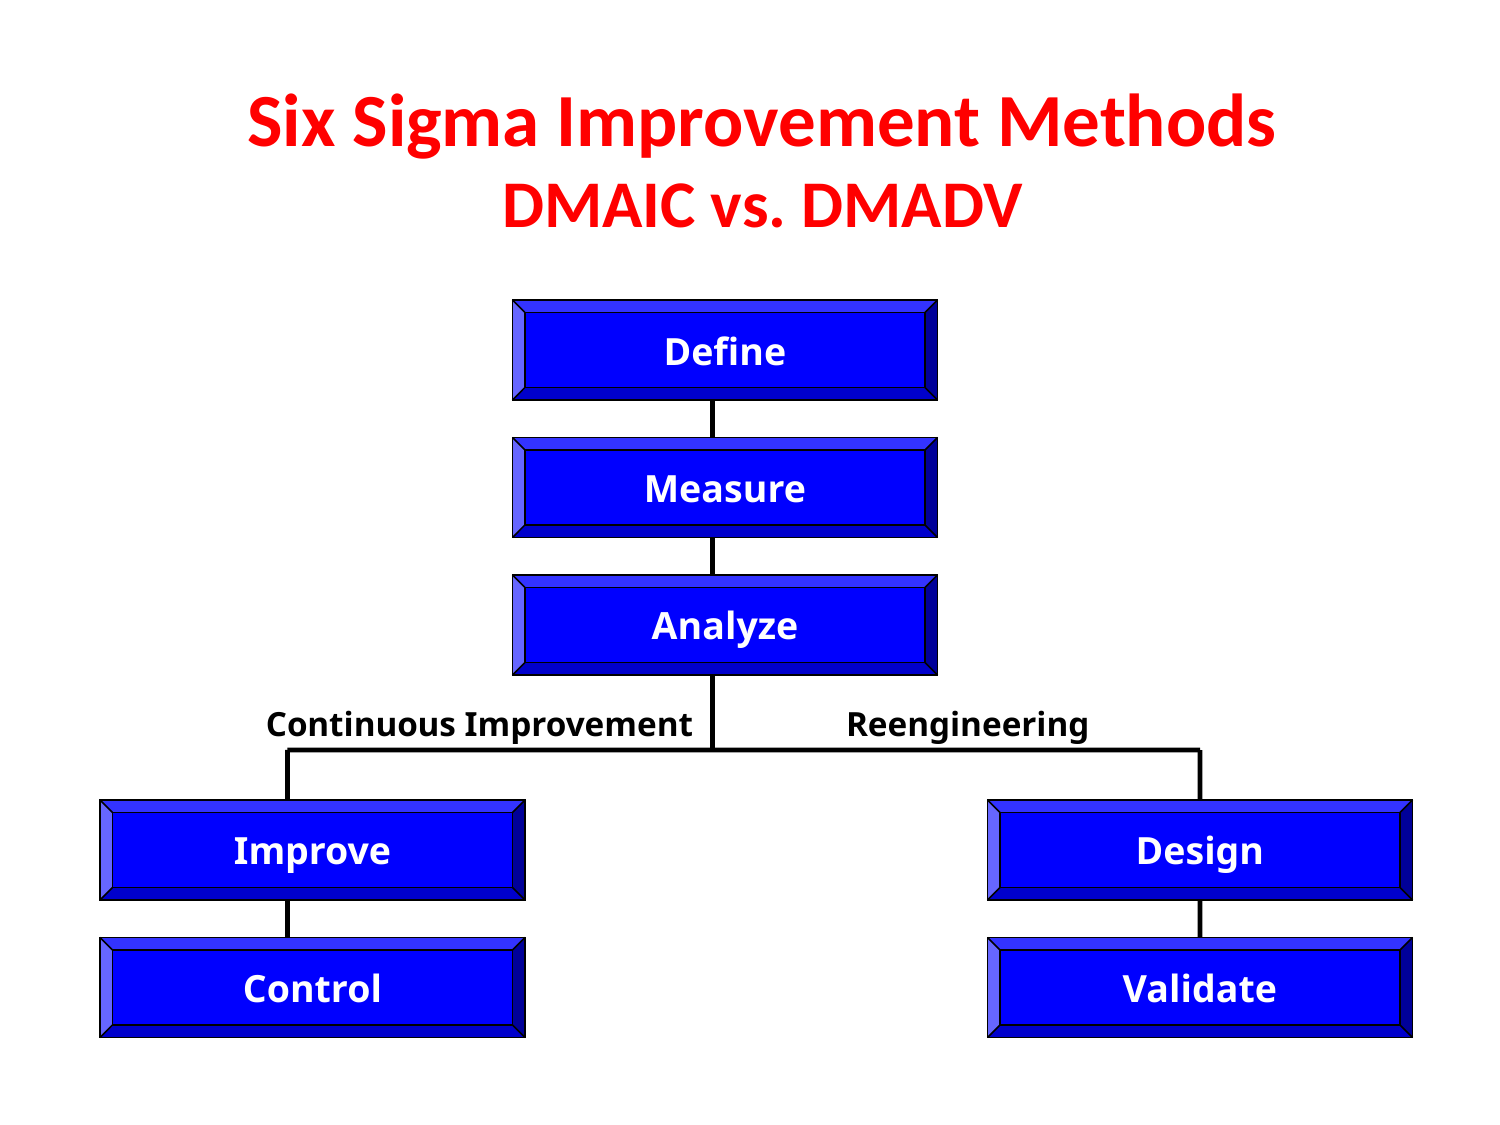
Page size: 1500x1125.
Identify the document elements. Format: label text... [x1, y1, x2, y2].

text_box Measure [512, 437, 938, 538]
text_box Control [99, 937, 526, 1038]
text_box Improve [99, 800, 526, 901]
text_box Define [512, 299, 938, 400]
text_box Design [987, 800, 1413, 901]
text_box Reengineering [831, 695, 1105, 751]
text_box Analyze [512, 575, 938, 676]
text_box Validate [987, 937, 1413, 1038]
text_box Continuous Improvement [251, 695, 709, 751]
title Six Sigma Improvement Methods DMAIC vs. DMADV [125, 62, 1400, 250]
